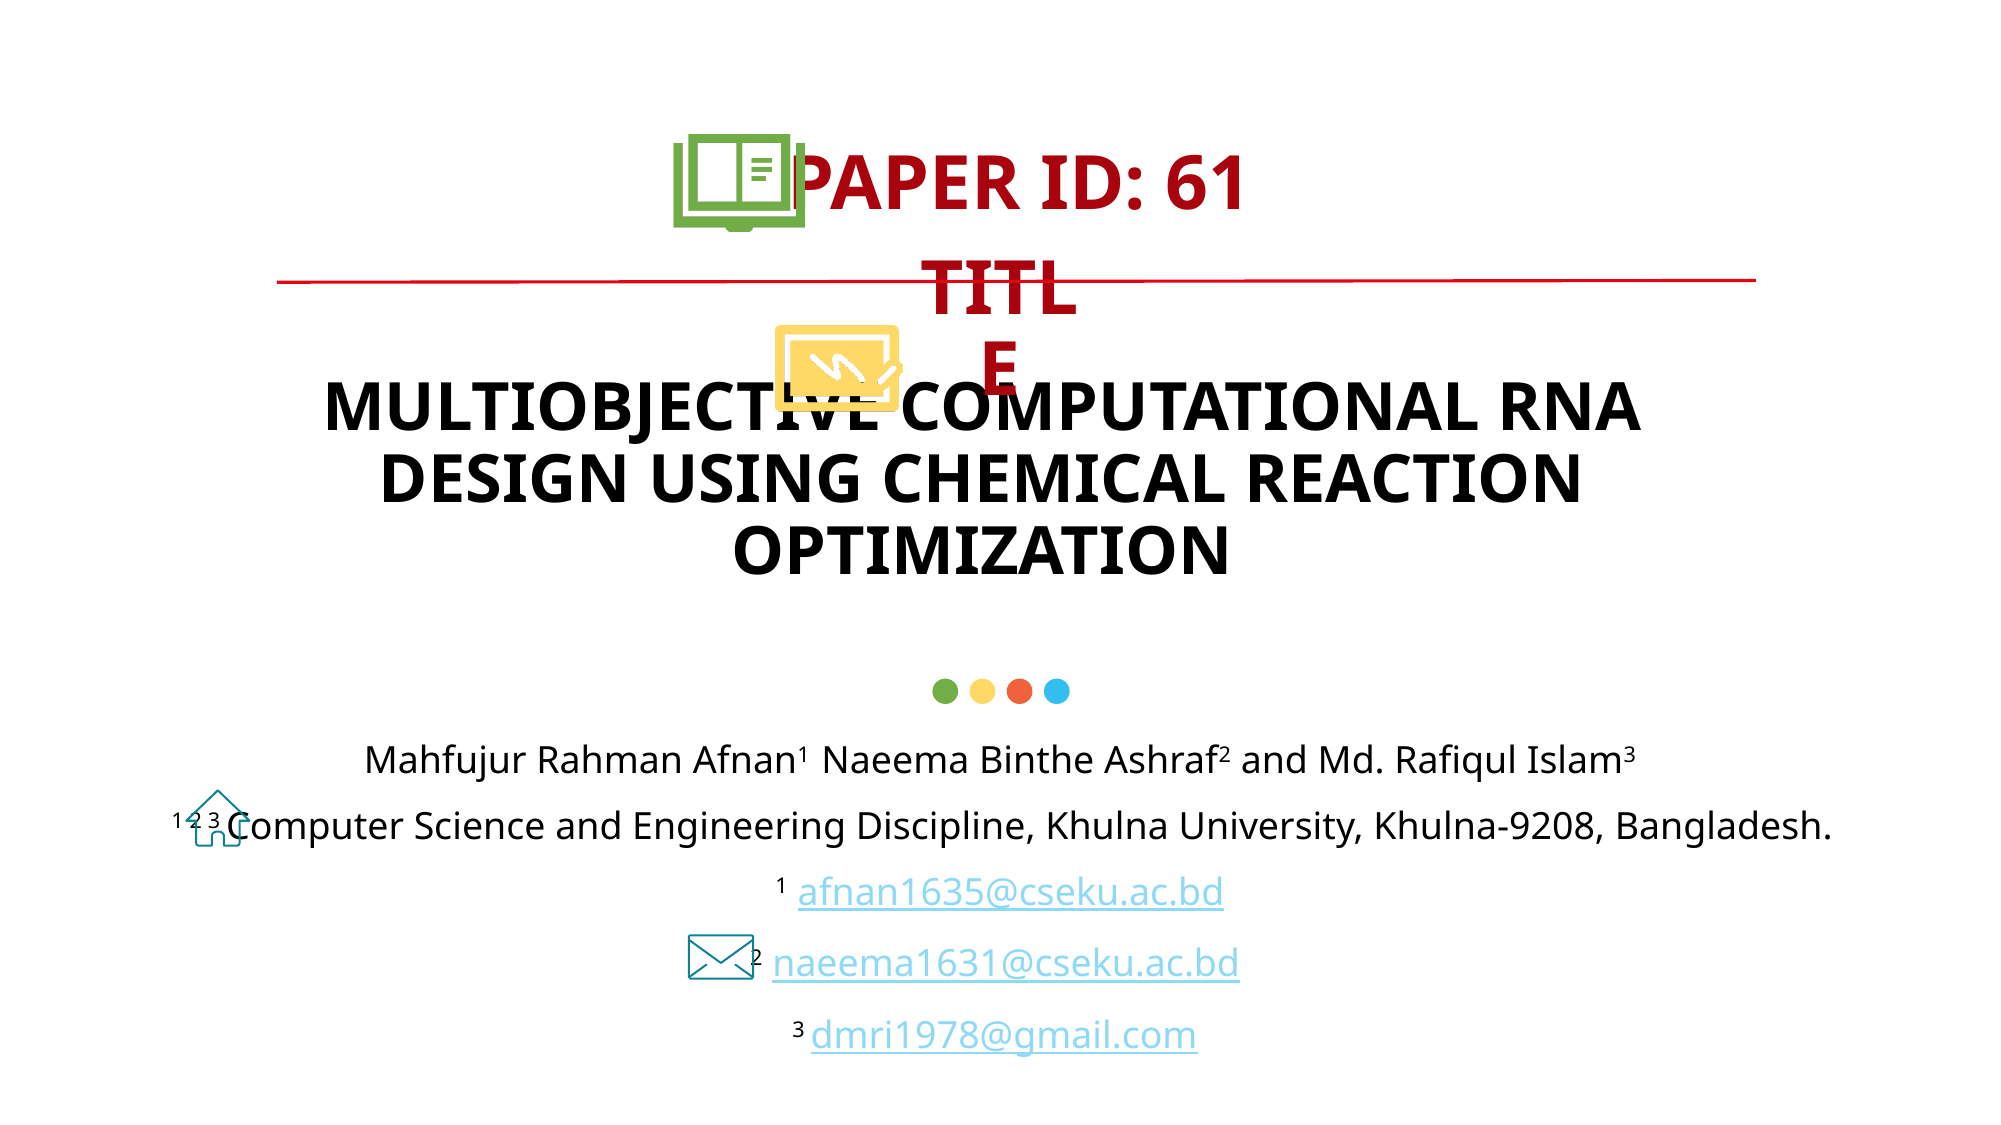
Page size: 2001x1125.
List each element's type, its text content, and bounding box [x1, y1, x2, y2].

text_box TITLE [911, 317, 1109, 420]
text_box Mahfujur Rahman Afnan1 Naeema Binthe Ashraf2 and Md. Rafiqul Islam3 1 2 3 Computer Science and Engineering Discipline, Khulna University, Khulna-9208, Bangladesh. 1 afnan1635@cseku.ac.bd 2 naeema1631@cseku.ac.bd 3 dmri1978@gmail.com [137, 728, 1863, 1080]
text_box [1042, 677, 1071, 706]
picture [667, 110, 811, 255]
text_box PAPER ID: 61 [811, 131, 1277, 234]
title MULTIOBJECTIVE COMPUTATIONAL RNA DESIGN USING CHEMICAL REACTION OPTIMIZATION [200, 430, 1765, 597]
text_box [931, 677, 960, 706]
picture [762, 294, 911, 442]
text_box [968, 677, 997, 706]
text_box [1005, 677, 1034, 706]
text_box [688, 935, 753, 979]
